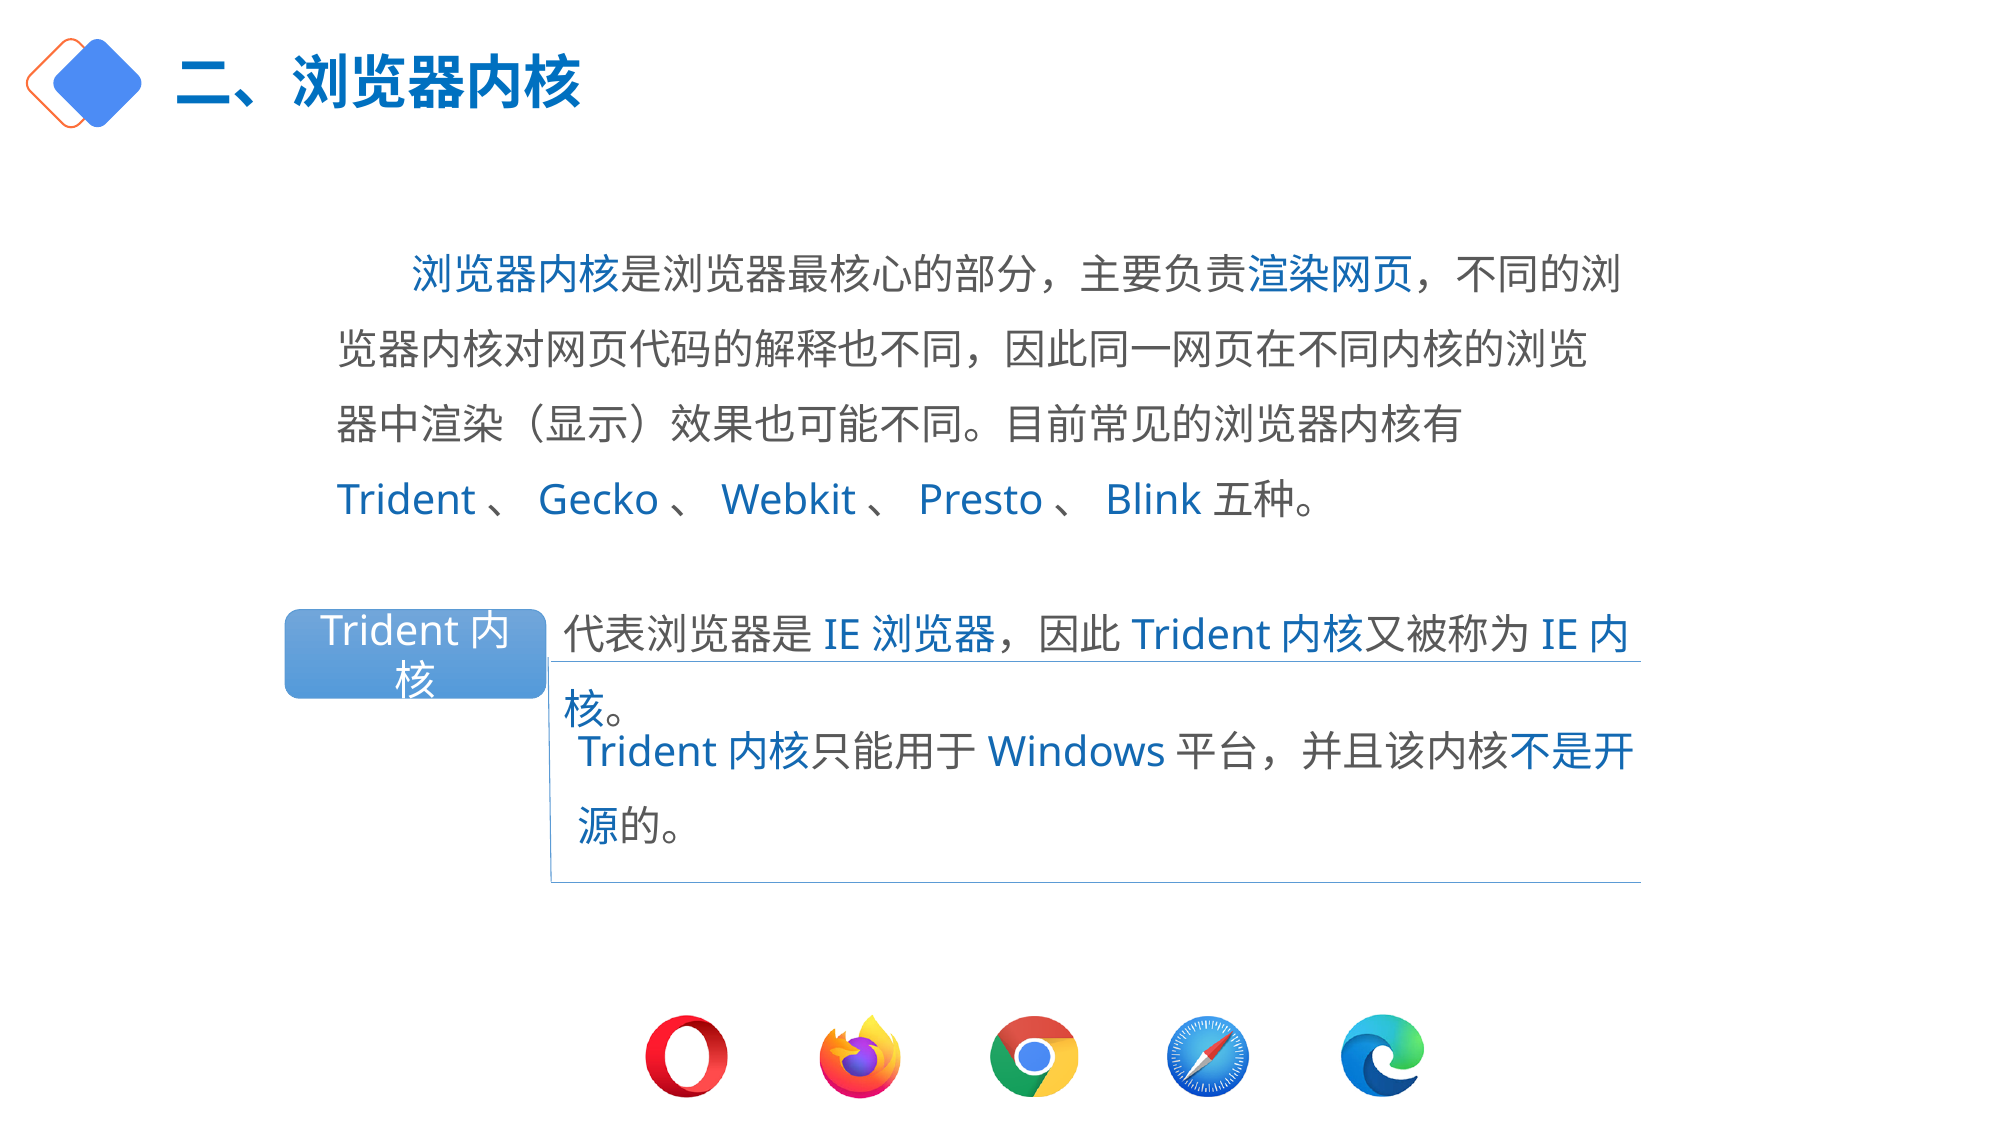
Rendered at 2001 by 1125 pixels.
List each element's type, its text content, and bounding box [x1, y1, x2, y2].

text_box Trident内核只能用于Windows平台，并且该内核不是开源的。 [562, 692, 1653, 858]
text_box Trident内核 [284, 609, 547, 699]
text_box 代表浏览器是IE浏览器，因此Trident内核又被称为IE内核。 [548, 575, 1680, 740]
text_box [548, 657, 552, 882]
title 二、浏览器内核 [159, 25, 929, 144]
picture [568, 999, 1545, 1110]
text_box 浏览器内核是浏览器最核心的部分，主要负责渲染网页，不同的浏览器内核对网页代码的解释也不同，因此同一网页在不同内核的浏览器中渲染（显示）效果也可能不同。目前常见的浏览器内核有Trident、Gecko、Webkit、Presto、Blink五种。 [321, 215, 1638, 531]
